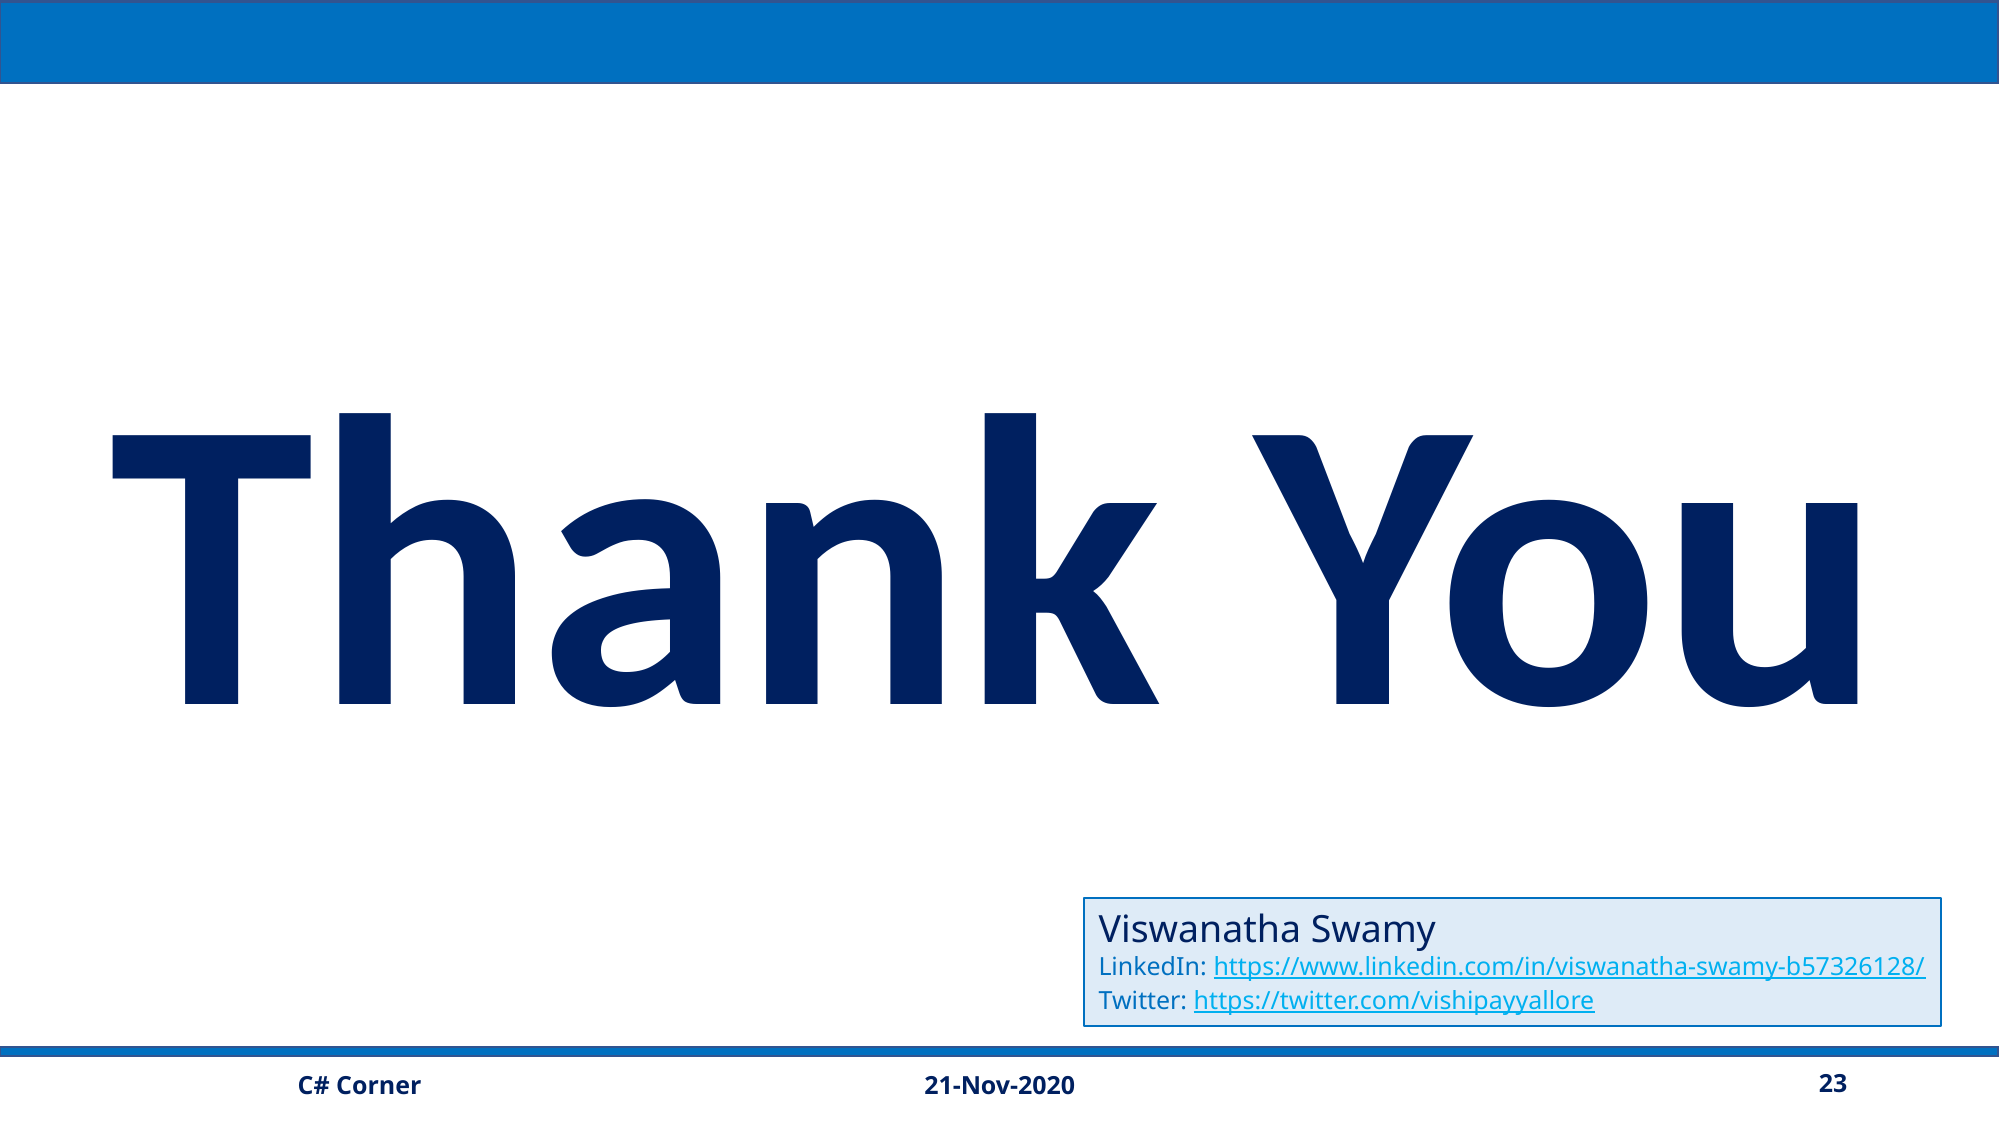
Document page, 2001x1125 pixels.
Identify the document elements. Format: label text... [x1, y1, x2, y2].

slide_number 23 [1412, 1054, 1863, 1115]
text_box Viswanatha Swamy LinkedIn: https://www.linkedin.com/in/viswanatha-swamy-b57326128/ Twitter: https://twitter.com/vishipayyallore [1083, 898, 1941, 1026]
footer 21-Nov-2020 [697, 1054, 1338, 1115]
text_box C# Corner [21, 1054, 697, 1115]
text_box Thank You [94, 282, 1900, 796]
text_box [0, 0, 1999, 84]
text_box [0, 1046, 1999, 1057]
